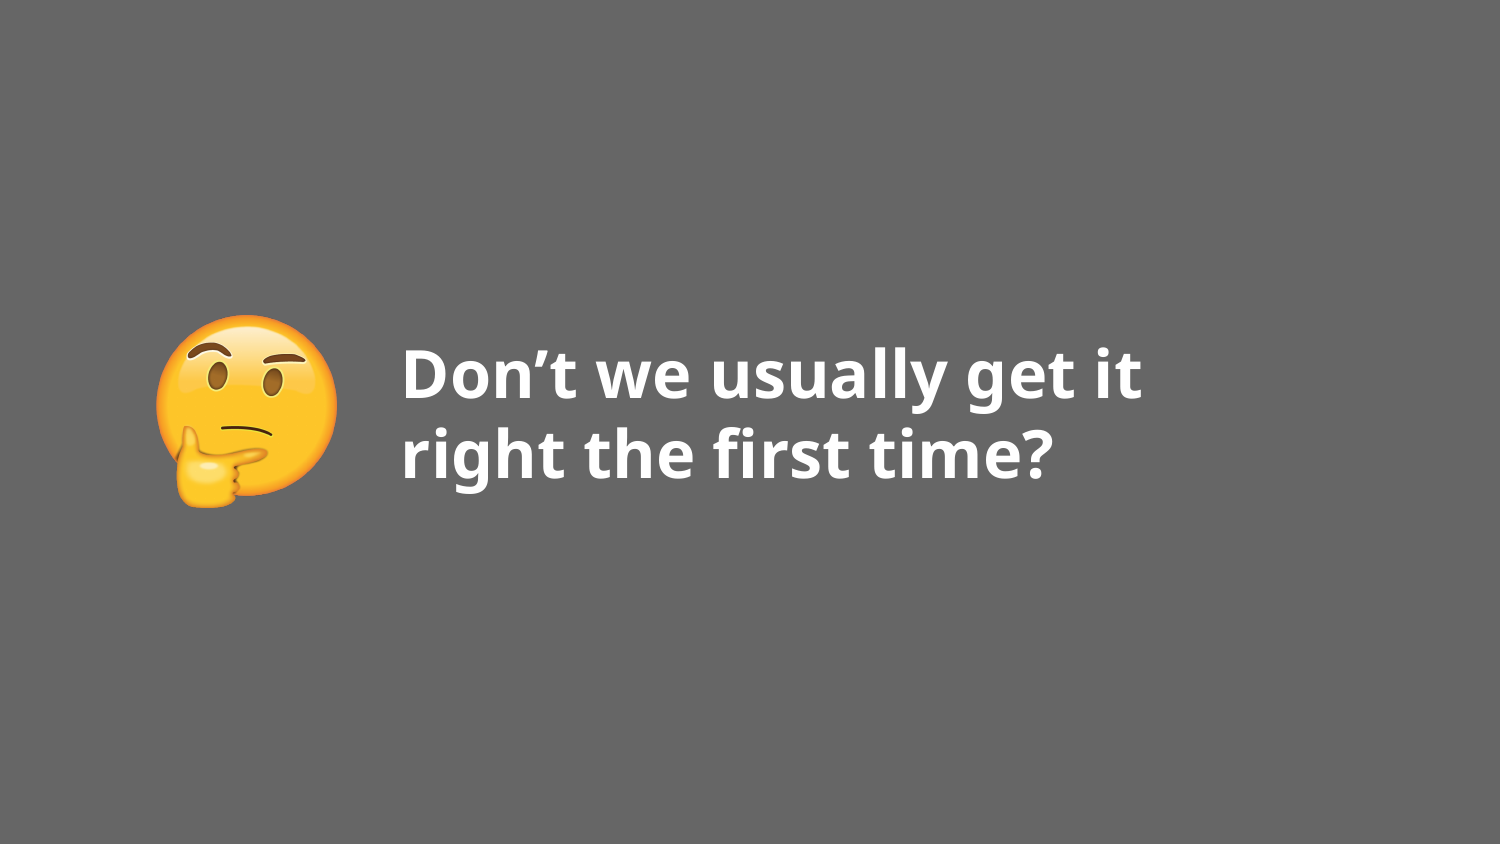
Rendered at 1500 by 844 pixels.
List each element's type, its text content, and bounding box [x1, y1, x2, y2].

title Don’t we usually get it right the first time? [385, 105, 1329, 718]
picture [150, 315, 343, 508]
